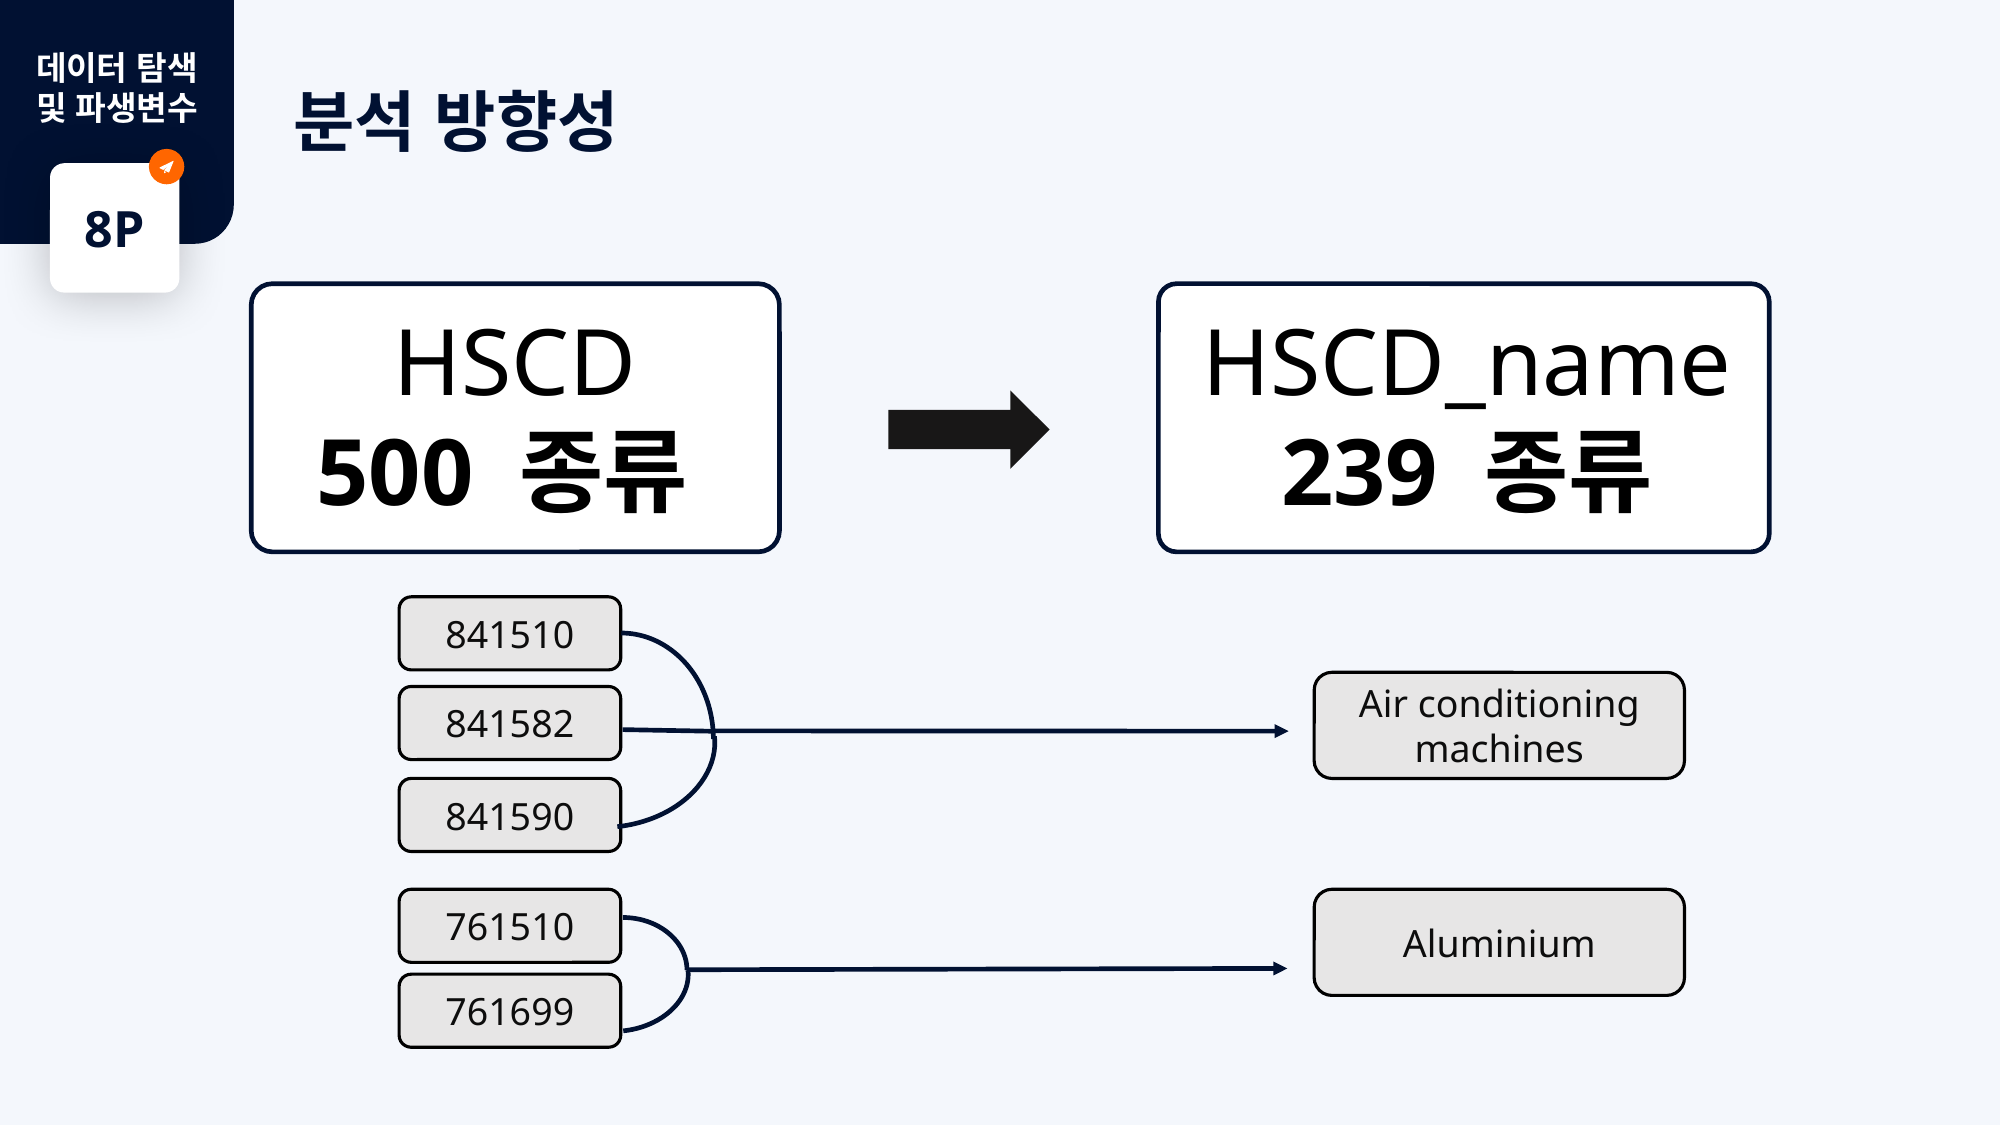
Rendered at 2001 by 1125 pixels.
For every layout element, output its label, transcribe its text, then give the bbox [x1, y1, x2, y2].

text_box [887, 387, 1052, 472]
text_box 841510 [398, 595, 622, 671]
text_box 데이터 탐색 및 파생변수 [0, 39, 234, 135]
text_box HSCD_name 239 종류 [1165, 296, 1770, 532]
text_box [0, 0, 235, 245]
text_box HSCD 500 종류 [251, 296, 780, 532]
text_box Aluminium [1313, 888, 1686, 997]
text_box 761699 [398, 973, 622, 1049]
text_box [617, 971, 689, 1032]
text_box Air conditioning machines [1313, 671, 1686, 780]
text_box [621, 632, 714, 740]
text_box [252, 282, 779, 296]
text_box [147, 147, 186, 186]
text_box 761510 [398, 888, 622, 964]
text_box [250, 298, 781, 553]
text_box [159, 160, 174, 174]
text_box 8P [48, 162, 181, 294]
text_box [622, 916, 688, 971]
text_box [609, 736, 716, 828]
text_box 분석 방향성 [278, 32, 1279, 168]
text_box [1157, 282, 1771, 553]
text_box 841590 [398, 777, 622, 853]
text_box 841582 [398, 685, 622, 761]
